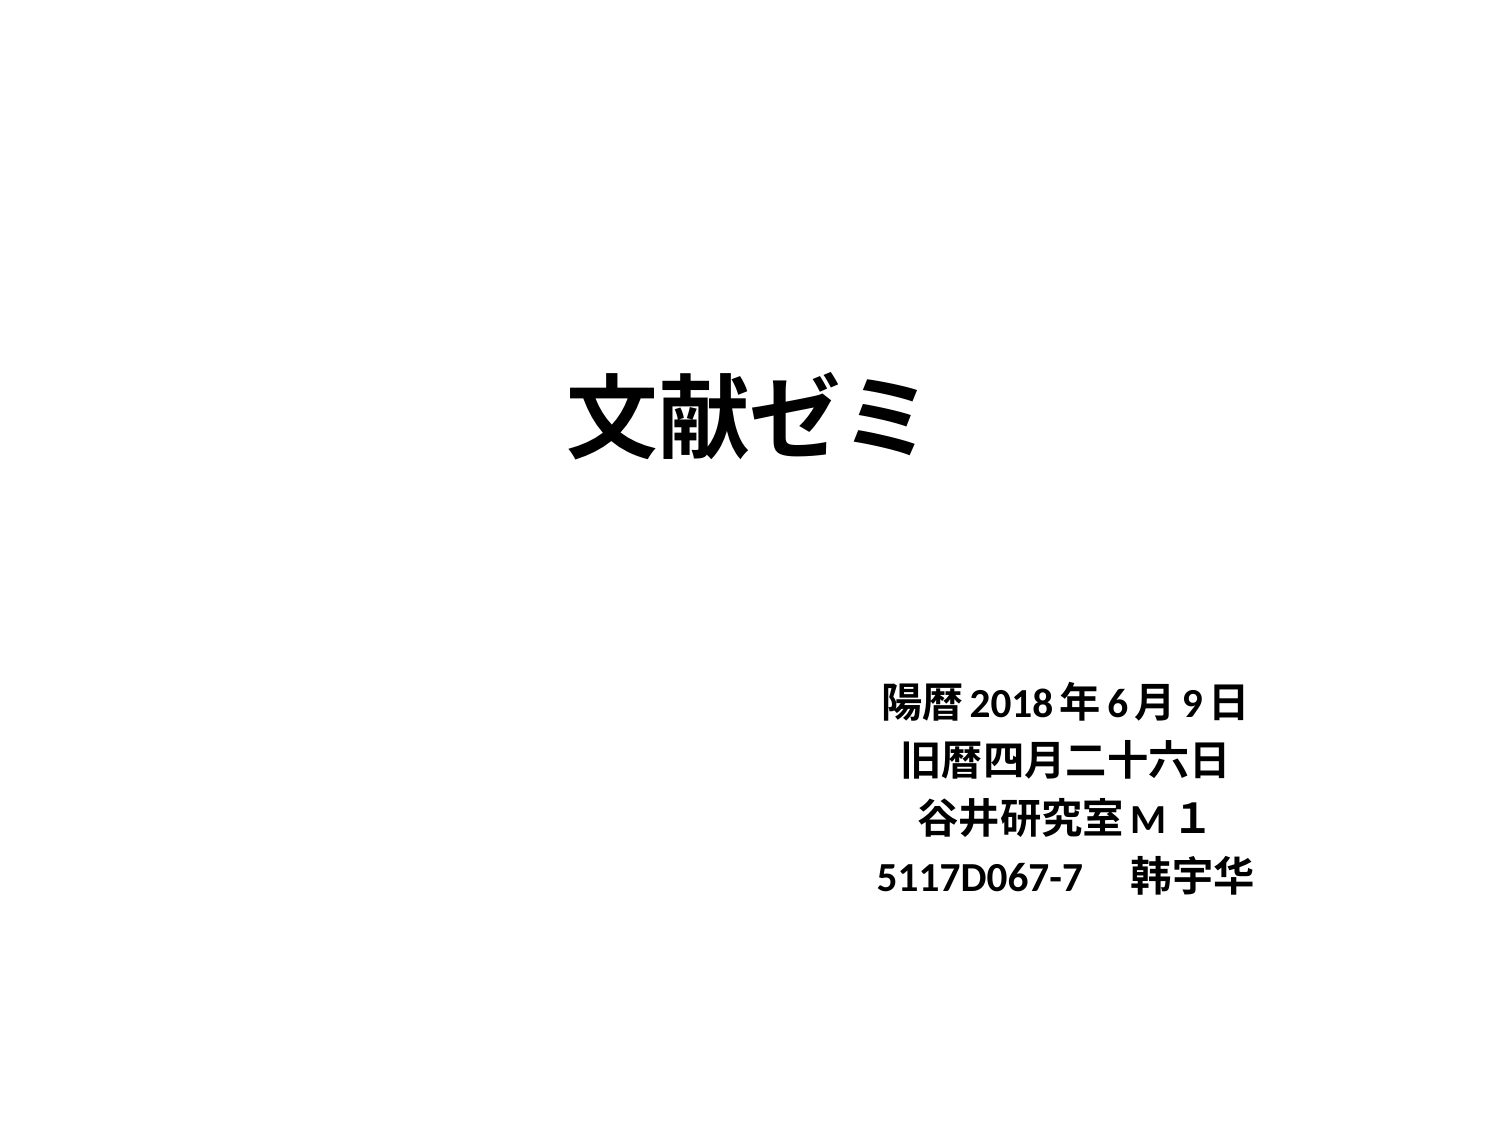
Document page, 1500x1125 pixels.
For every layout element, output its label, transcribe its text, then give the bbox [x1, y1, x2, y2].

subtitle 陽暦2018年6月9日 旧暦四月二十六日 谷井研究室M１ 5117D067-7 韩宇华 [856, 668, 1275, 925]
title 文献ゼミ [112, 349, 1388, 591]
